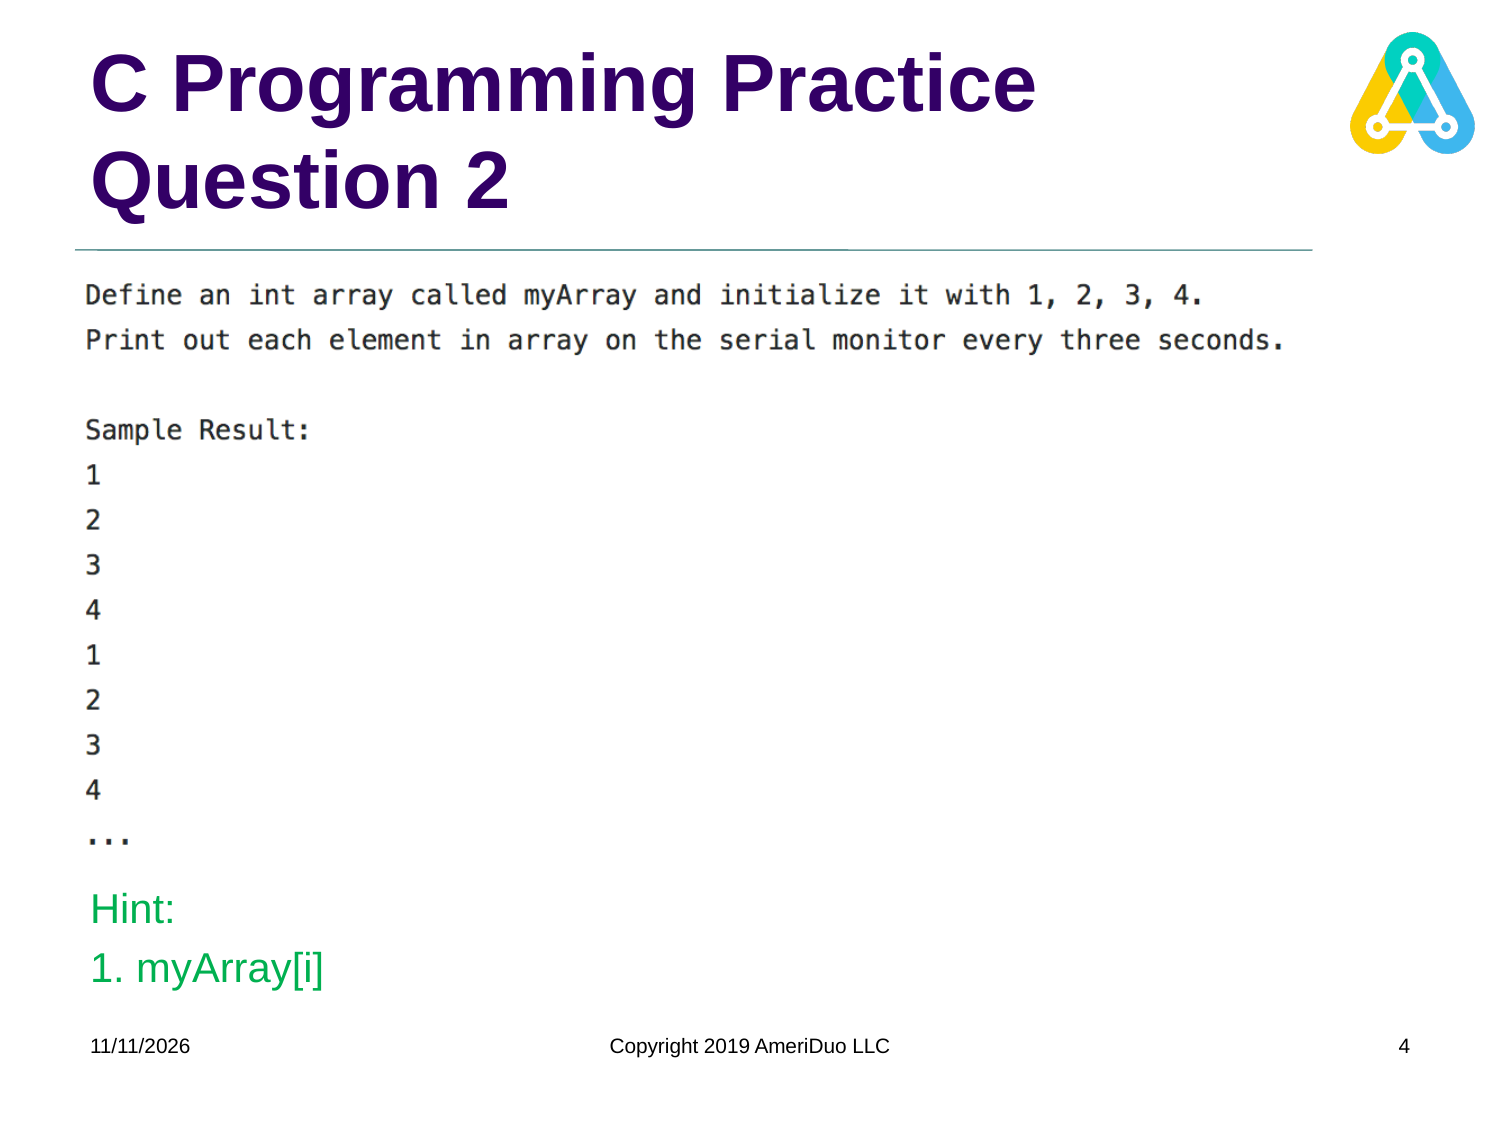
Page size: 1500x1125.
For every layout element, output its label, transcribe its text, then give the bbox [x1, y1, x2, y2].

title C Programming Practice Question 2 [75, 20, 1313, 233]
slide_number 4 [1074, 1025, 1425, 1100]
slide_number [75, 1025, 425, 1100]
picture [74, 273, 1325, 856]
list Hint: 1. myArray[i] [75, 874, 1425, 1125]
footer Copyright 2019 AmeriDuo LLC [512, 1025, 988, 1100]
picture [1350, 32, 1475, 154]
